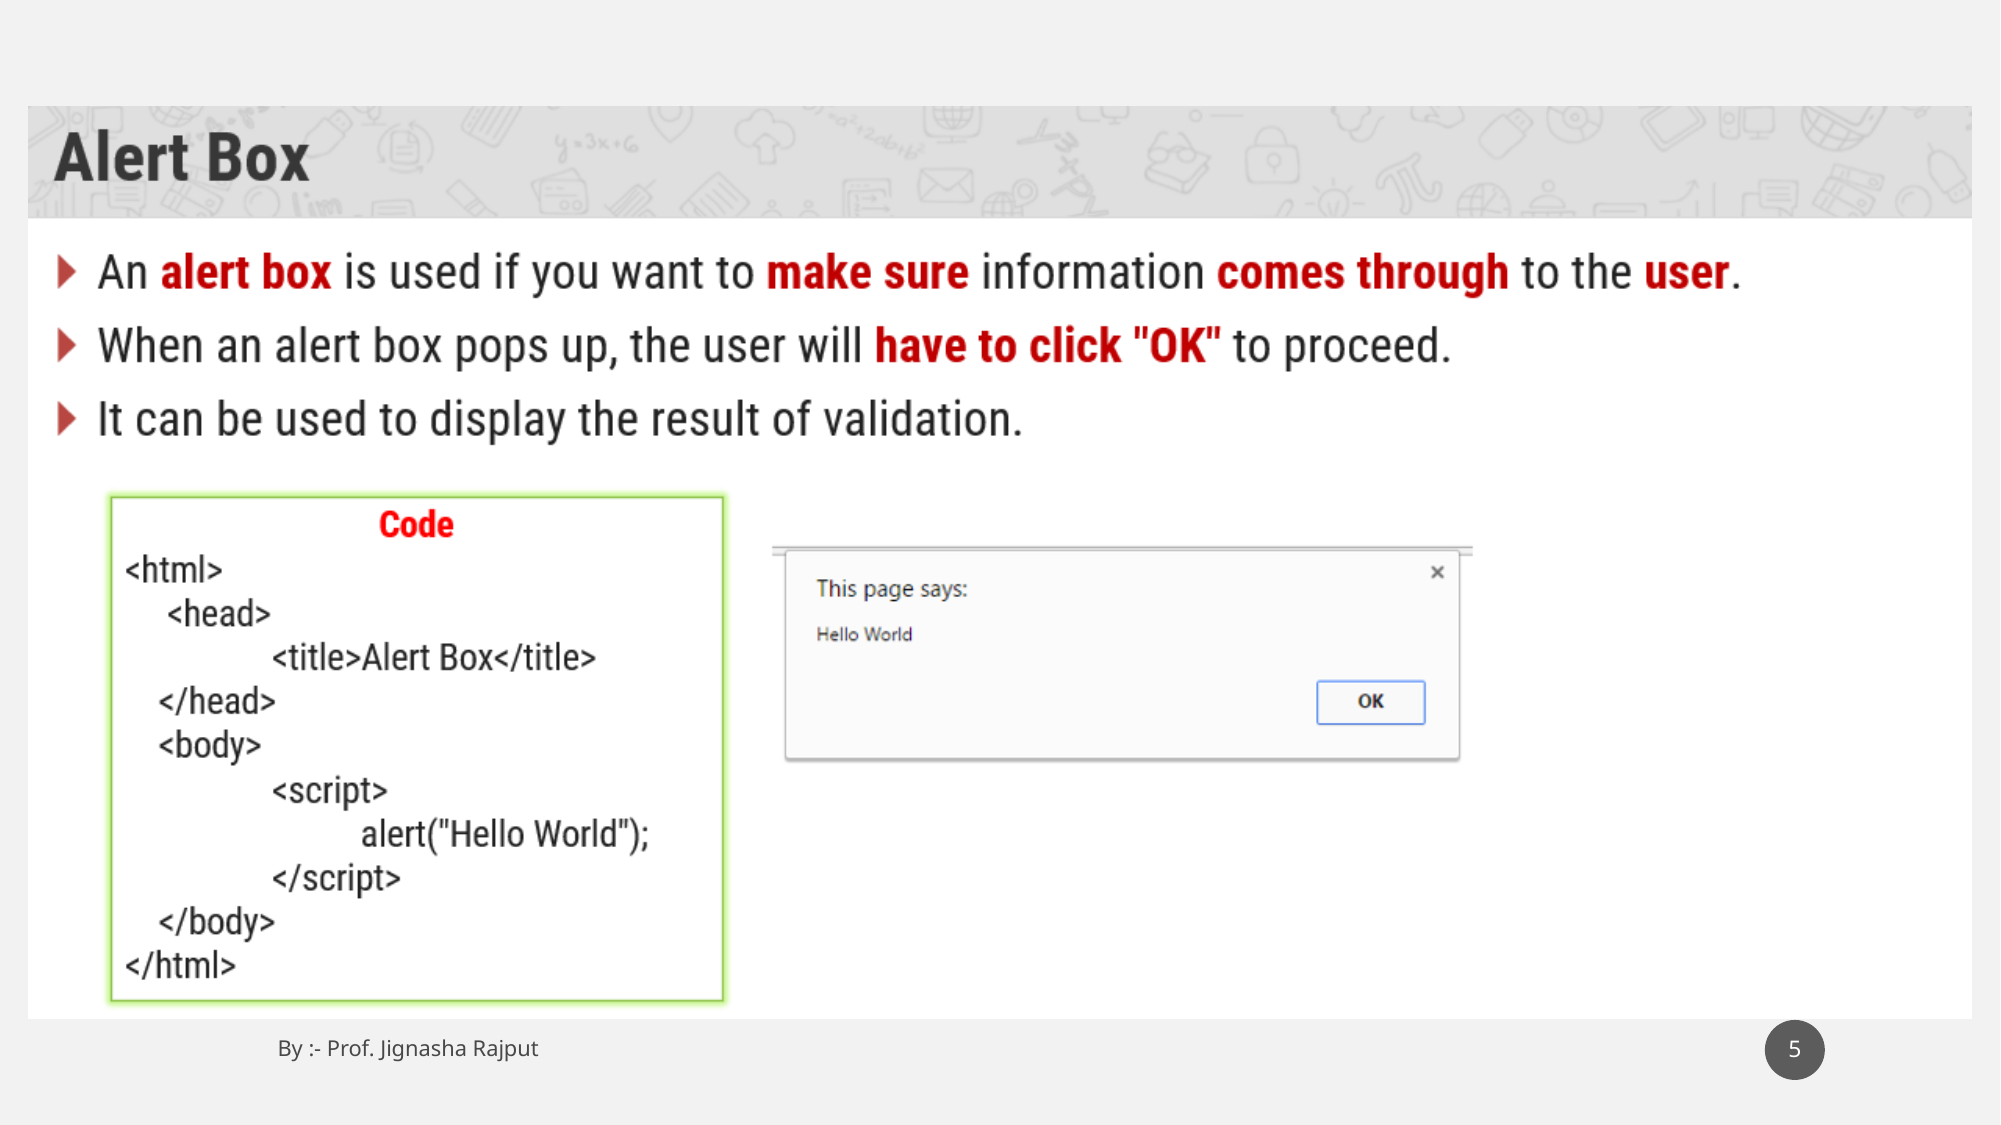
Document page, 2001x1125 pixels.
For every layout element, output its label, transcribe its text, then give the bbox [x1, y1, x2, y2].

slide_number 5 [1764, 1019, 1825, 1080]
footer By :- Prof. Jignasha Rajput [262, 1023, 1231, 1076]
picture [28, 106, 1972, 1019]
